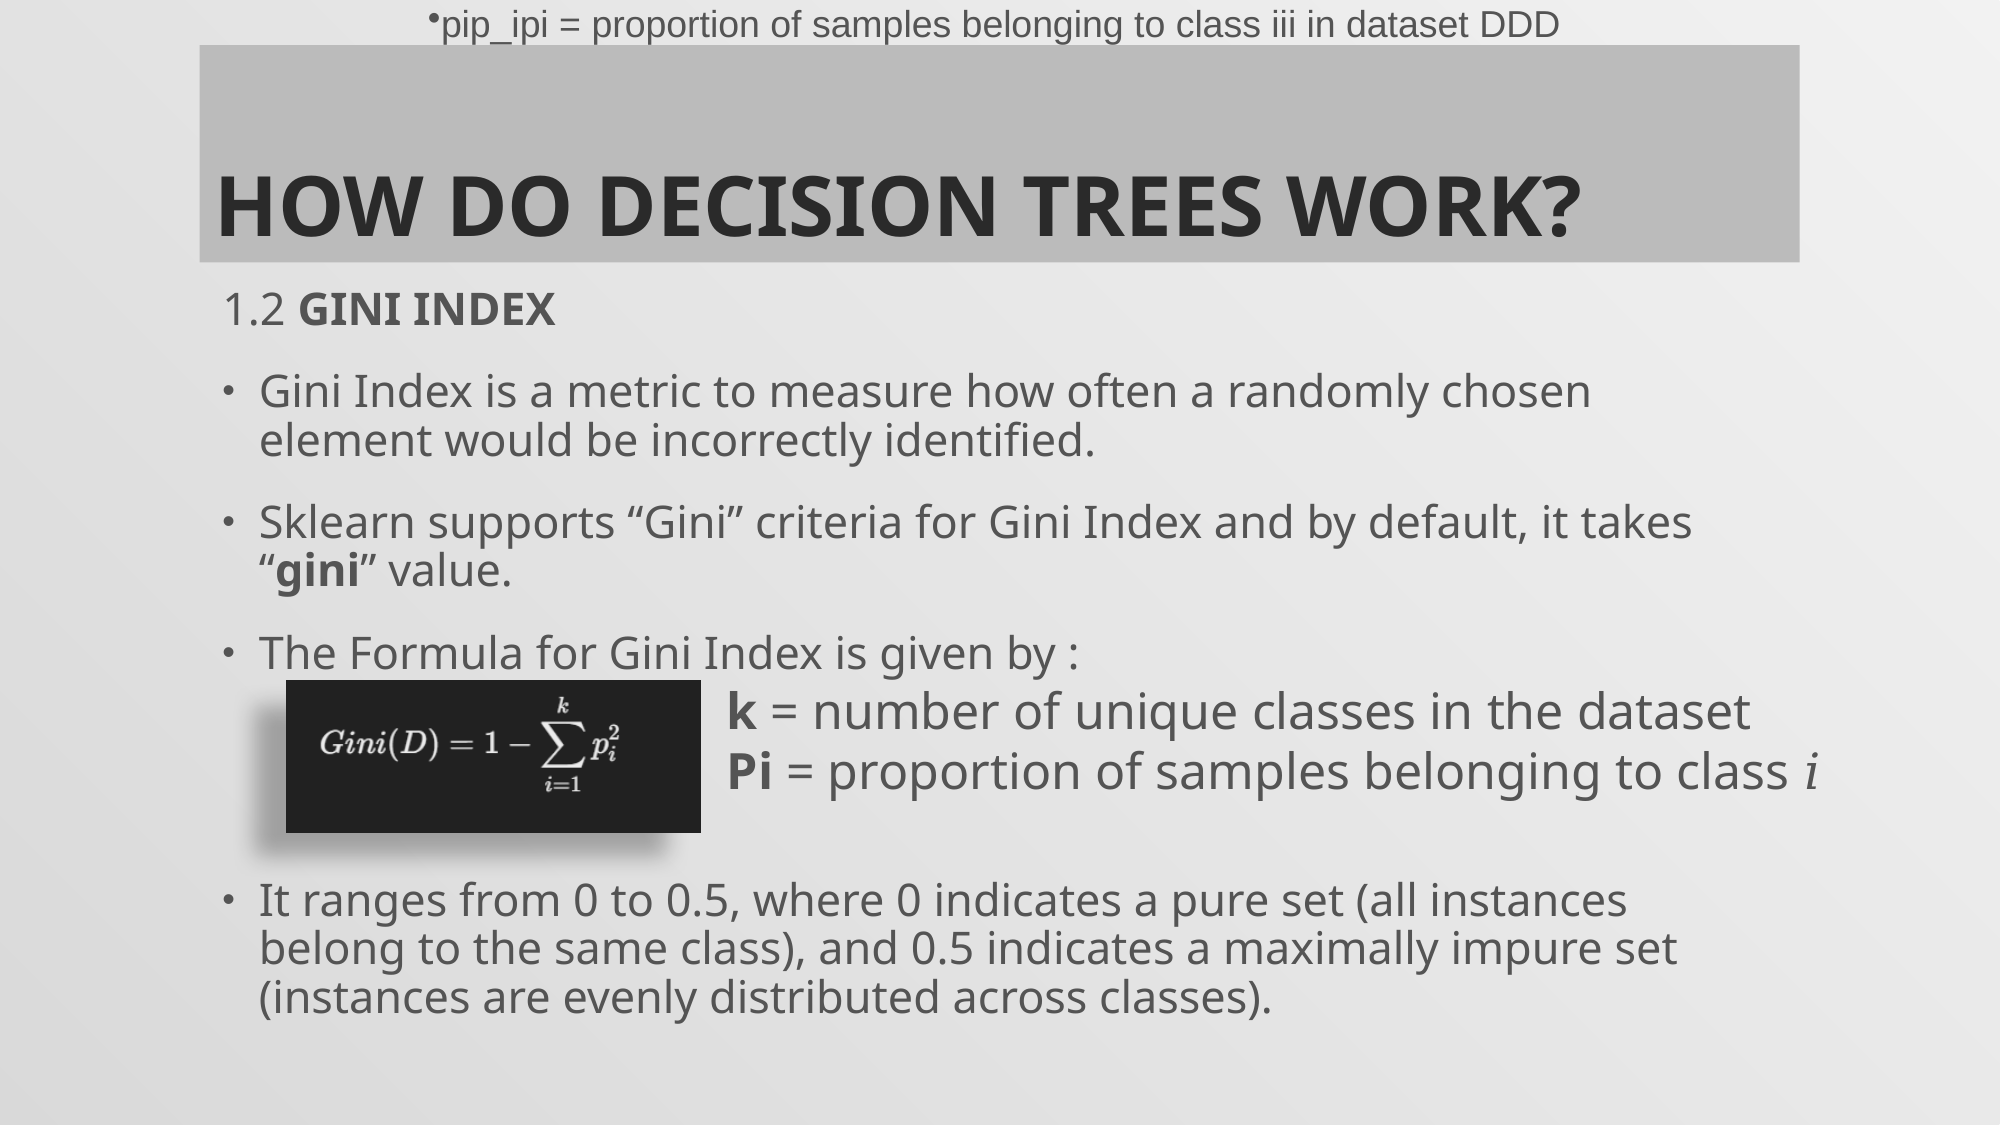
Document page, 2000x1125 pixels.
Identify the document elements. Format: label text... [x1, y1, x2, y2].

text_box k = number of unique classes in the dataset Pi = proportion of samples belonging to class 𝑖 [711, 678, 2000, 862]
text_box k = number of unique classes in the dataset pip_ipi​ = proportion of samples belonging to class iii in dataset DDD [412, 0, 1587, 53]
title HOW DO DECISION TREES WORK? [199, 45, 1800, 263]
list 1.2 GINI INDEX Gini Index is a metric to measure how often a randomly chosen element would be incorrectly identified. Sklearn supports “Gini” criteria for Gini Index and by default, it takes “gini” value. The Formula for Gini Index is given by : It ranges from 0 to 0.5, where 0 indicates a pure set (all instances belong to the same class), and 0.5 indicates a maximally impure set (instances are evenly distributed across classes). [200, 278, 1766, 1035]
picture [286, 680, 701, 833]
